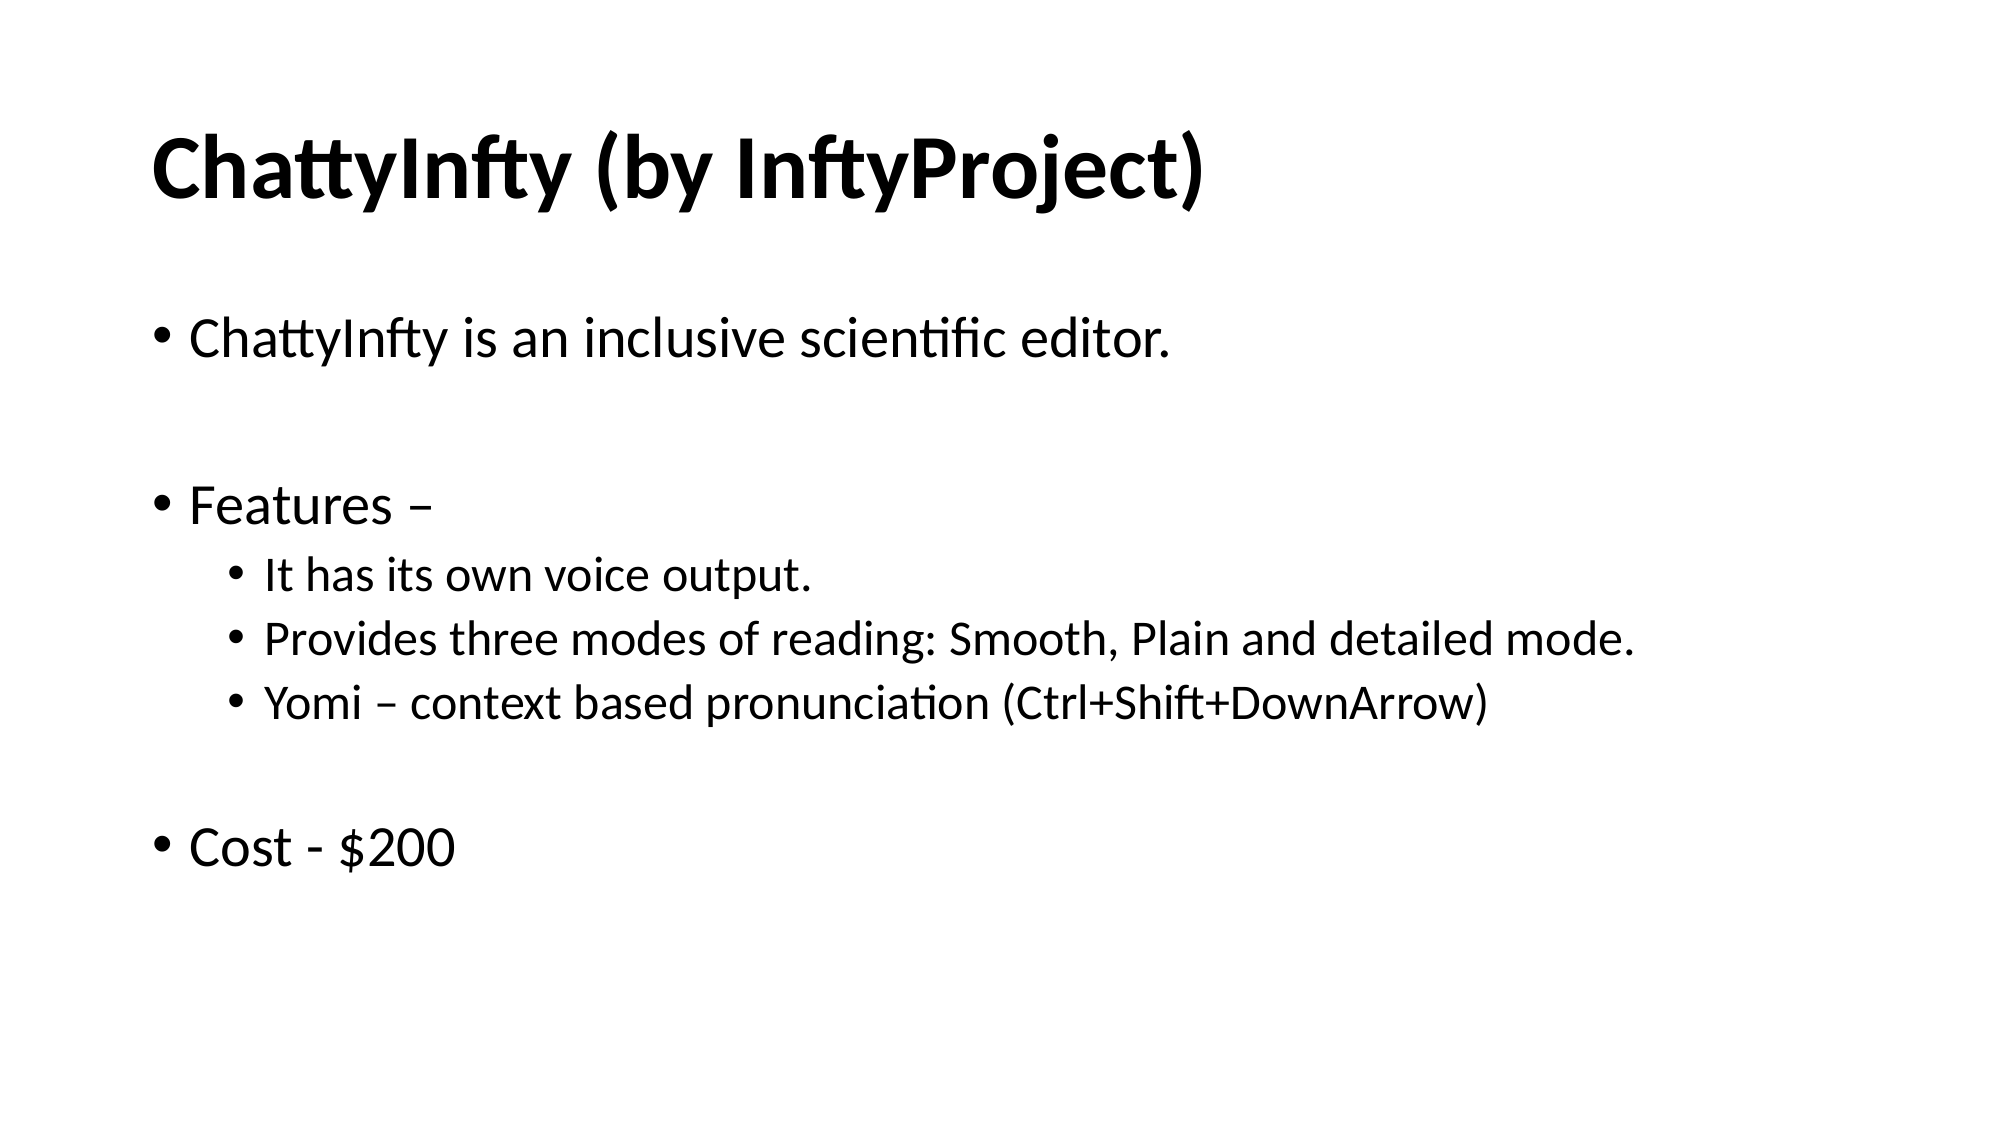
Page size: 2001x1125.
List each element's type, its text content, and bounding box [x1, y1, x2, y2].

title ChattyInfty (by InftyProject) [137, 59, 1863, 278]
list ChattyInfty is an inclusive scientific editor. Features – It has its own voice output. Provides three modes of reading: Smooth, Plain and detailed mode. Yomi – context based pronunciation (Ctrl+Shift+DownArrow) Cost - $200 [137, 299, 1863, 1014]
